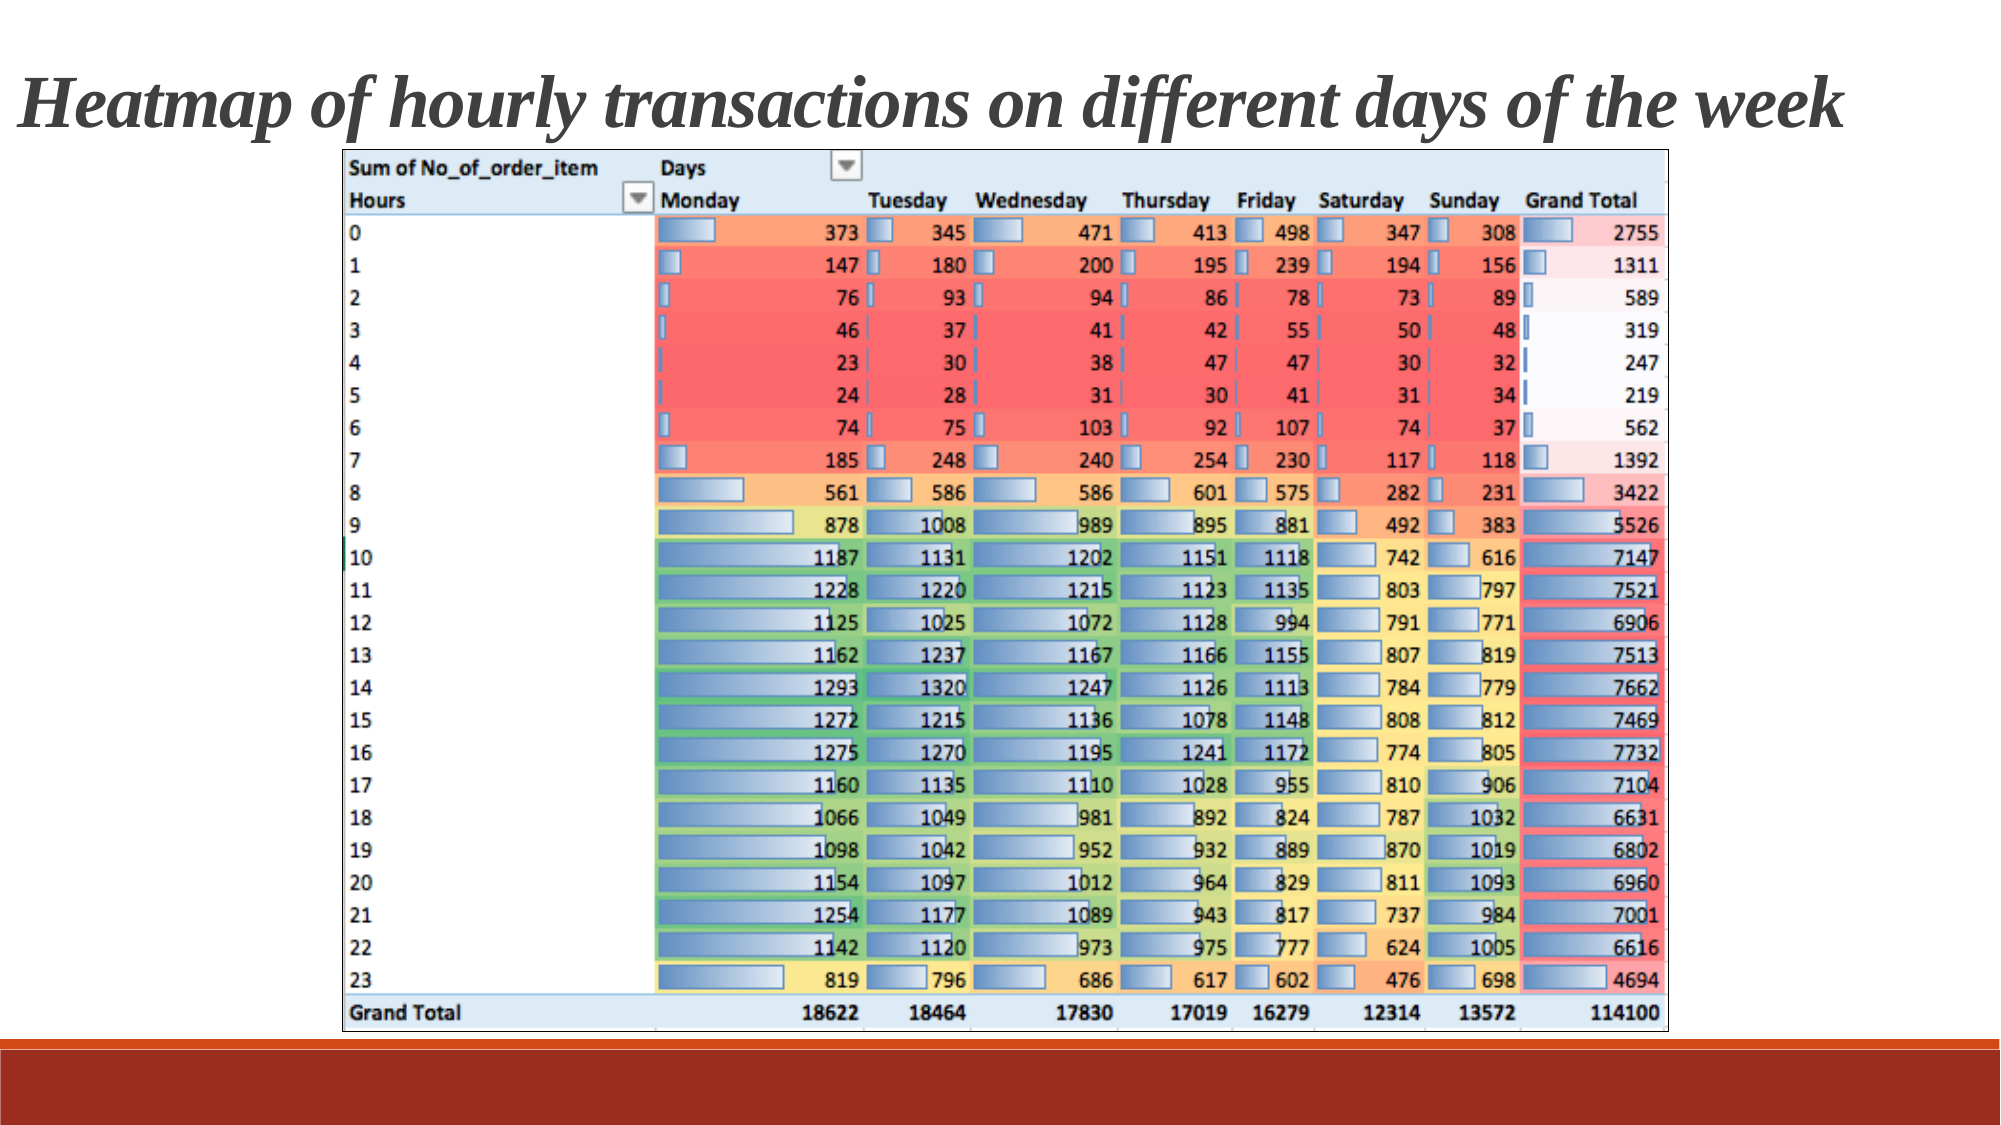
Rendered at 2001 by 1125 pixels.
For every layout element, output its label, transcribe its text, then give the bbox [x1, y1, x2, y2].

title Heatmap of hourly transactions on different days of the week [2, 0, 2000, 150]
picture [342, 149, 1670, 1032]
